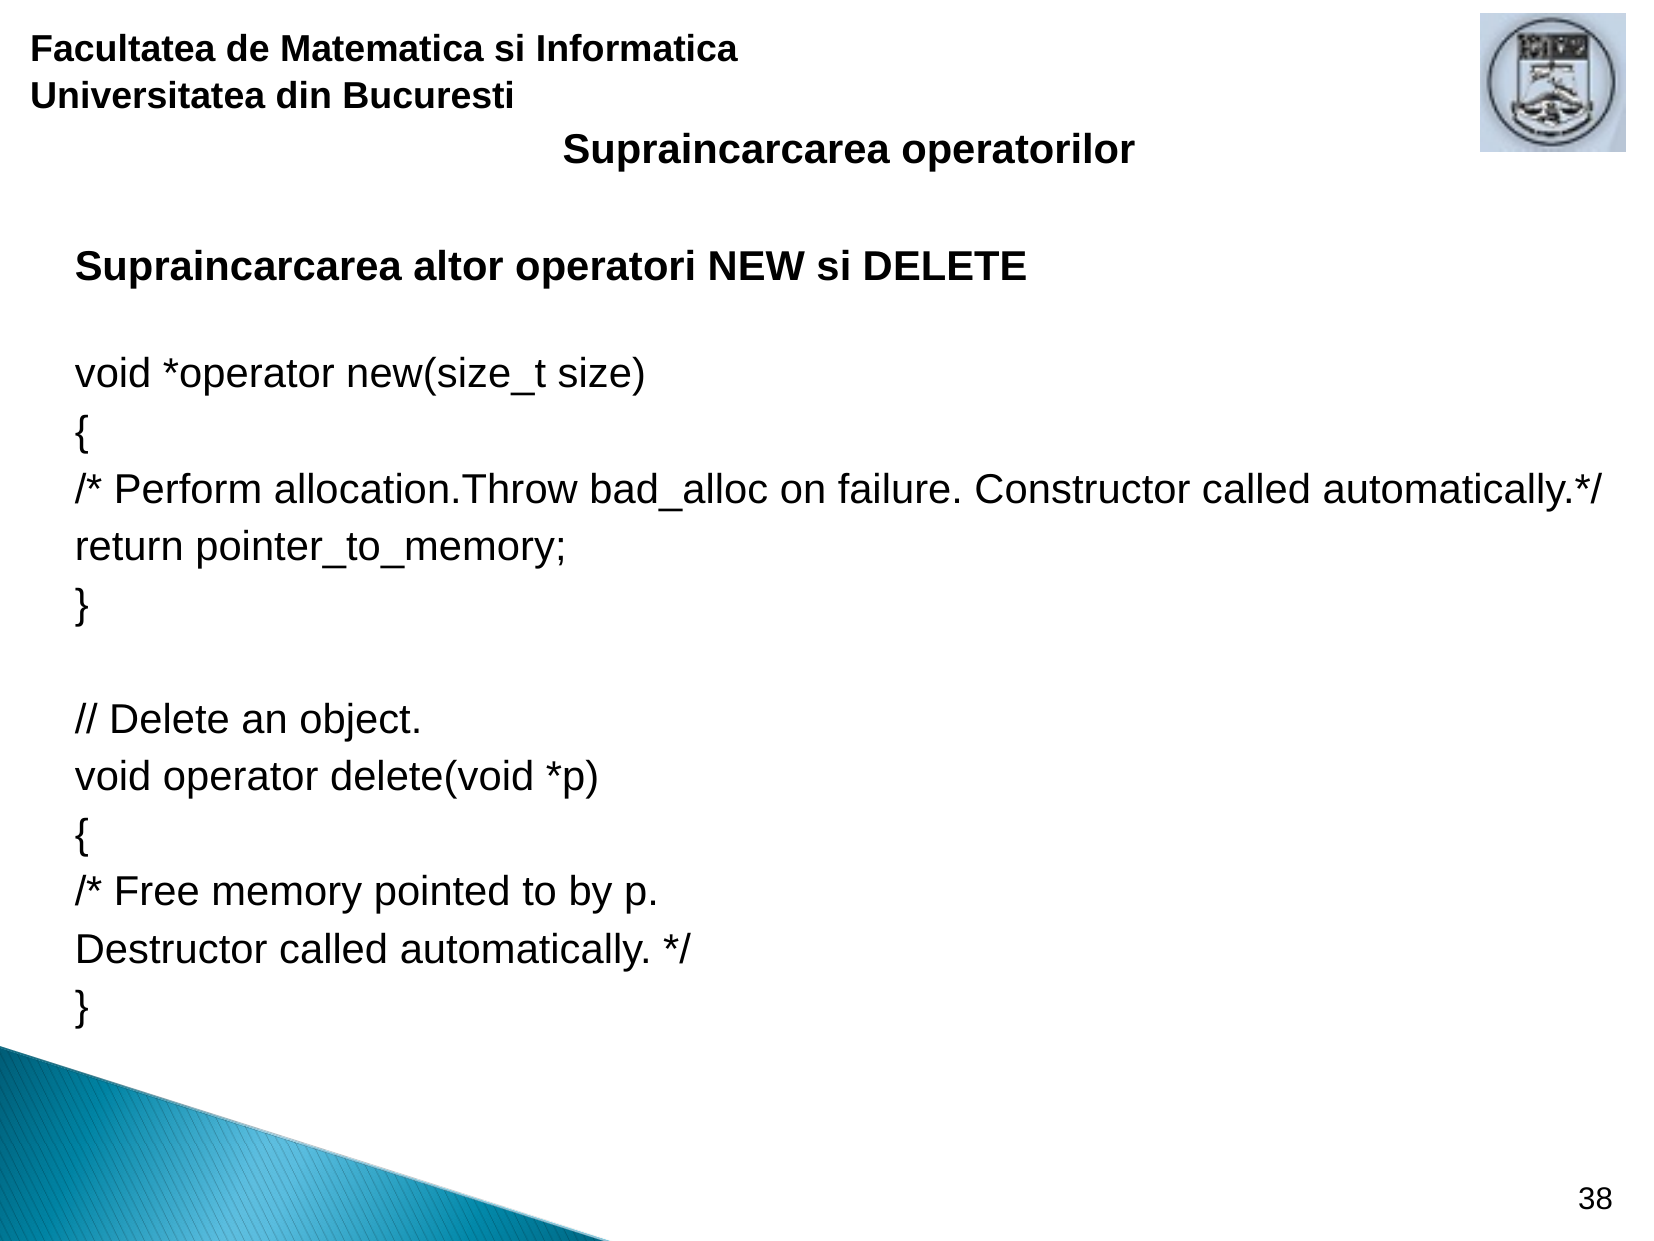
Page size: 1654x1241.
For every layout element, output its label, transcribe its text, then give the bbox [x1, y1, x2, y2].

text_box Facultatea de Matematica si Informatica Universitatea din Bucuresti [13, 13, 841, 122]
picture [0, 1045, 615, 1241]
text_box Supraincarcarea operatorilor [547, 90, 1230, 165]
text_box Supraincarcarea altor operatori NEW si DELETE void *operator new(size_t size) { /* Perform allocation.Throw bad_alloc on failure. Constructor called automatically.*/ return pointer_to_memory; } // Delete an object. void operator delete(void *p) { /* Free memory pointed to by p. Destructor called automatically. */ } [60, 231, 1620, 1049]
picture [1480, 13, 1626, 152]
text_box 38 [1539, 1158, 1630, 1225]
